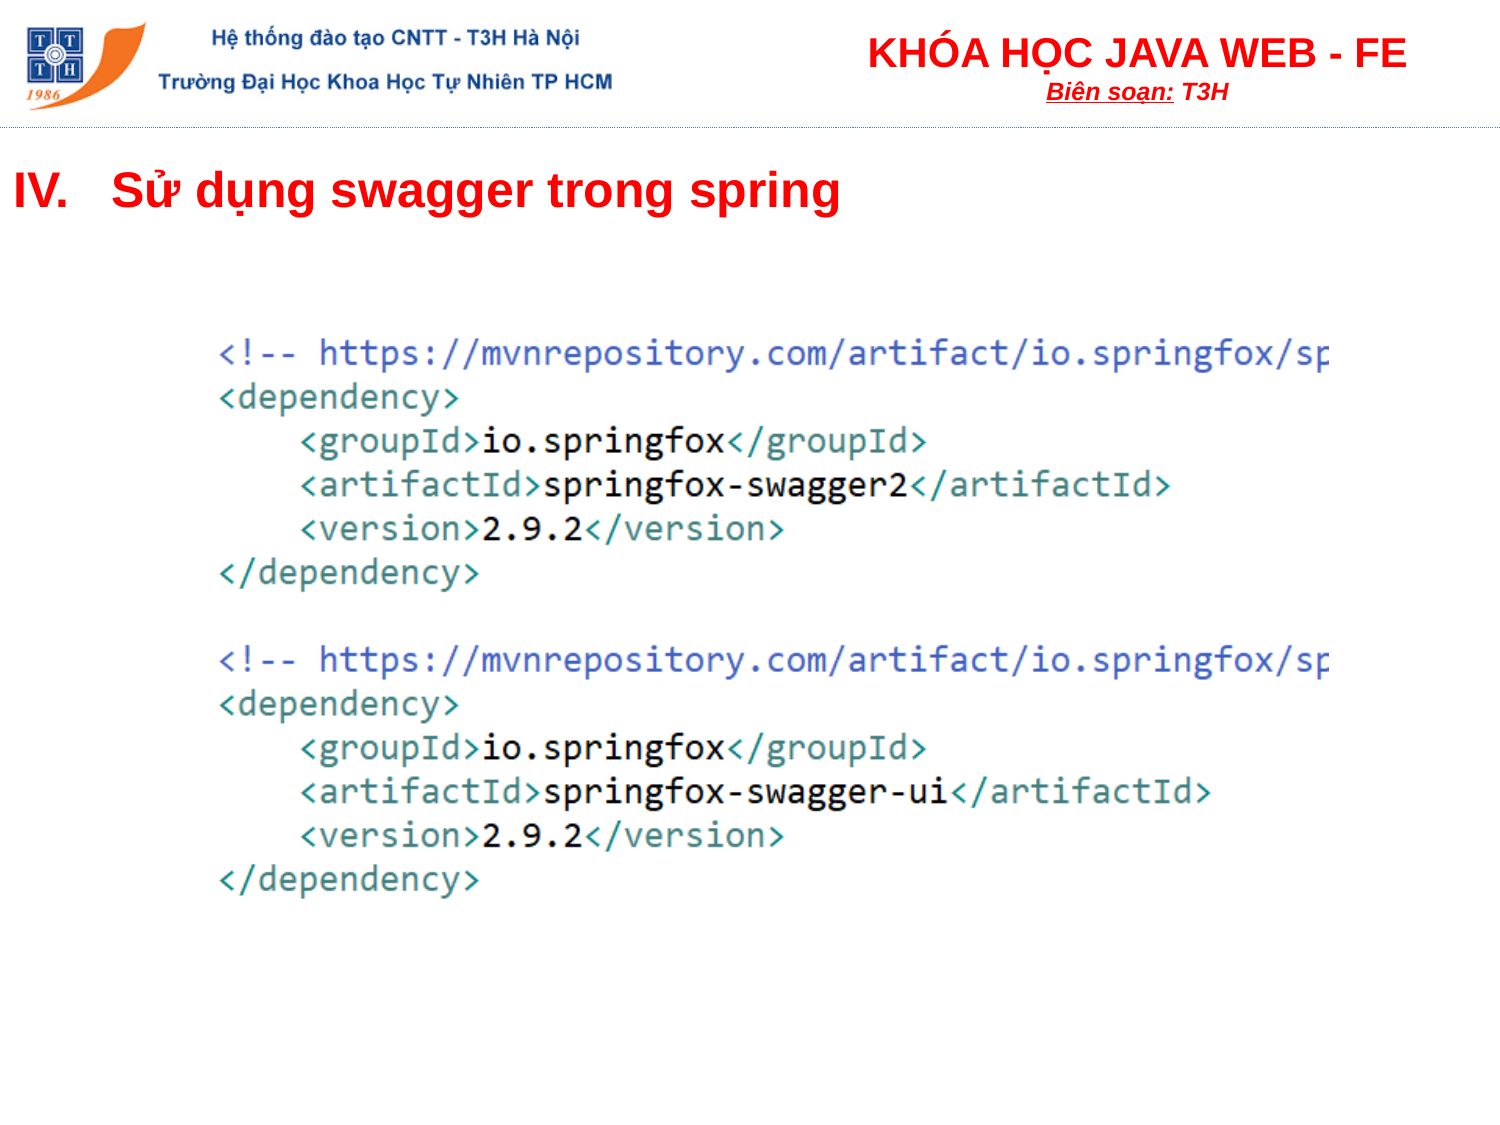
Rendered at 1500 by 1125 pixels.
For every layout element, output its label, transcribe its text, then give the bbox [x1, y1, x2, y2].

picture [3, 1, 642, 127]
text_box IV. Sử dụng swagger trong spring [0, 149, 1500, 225]
text_box KHÓA HỌC JAVA WEB - FE Biên soạn: T3H [787, 2, 1488, 127]
picture [199, 312, 1329, 924]
